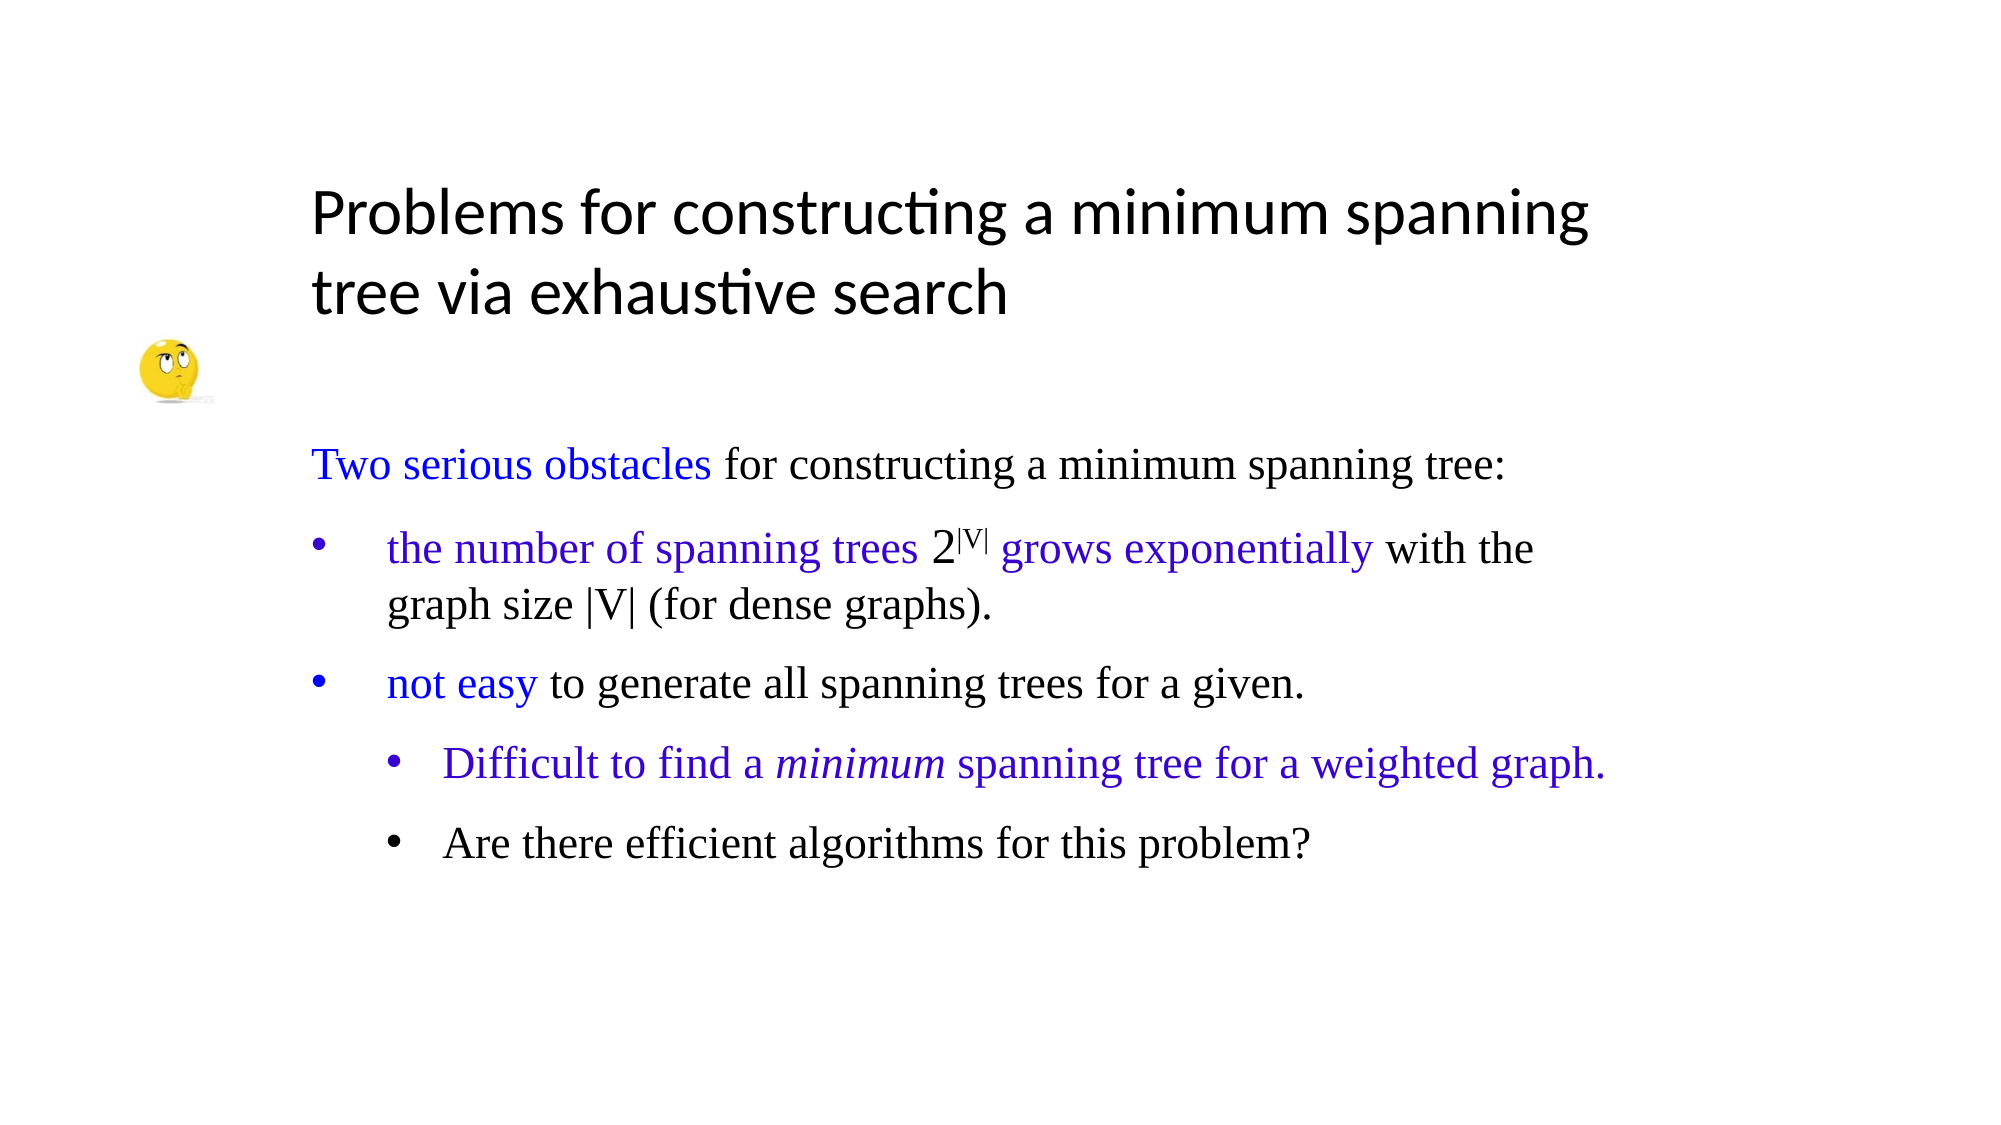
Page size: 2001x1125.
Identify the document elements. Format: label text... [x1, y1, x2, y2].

text_box Problems for constructing a minimum spanning tree via exhaustive search Two serious obstacles for constructing a minimum spanning tree: the number of spanning trees 2|V| grows exponentially with the graph size |V| (for dense graphs). not easy to generate all spanning trees for a given. Difficult to find a minimum spanning tree for a weighted graph. Are there efficient algorithms for this problem? [296, 161, 1658, 956]
picture [120, 335, 217, 406]
